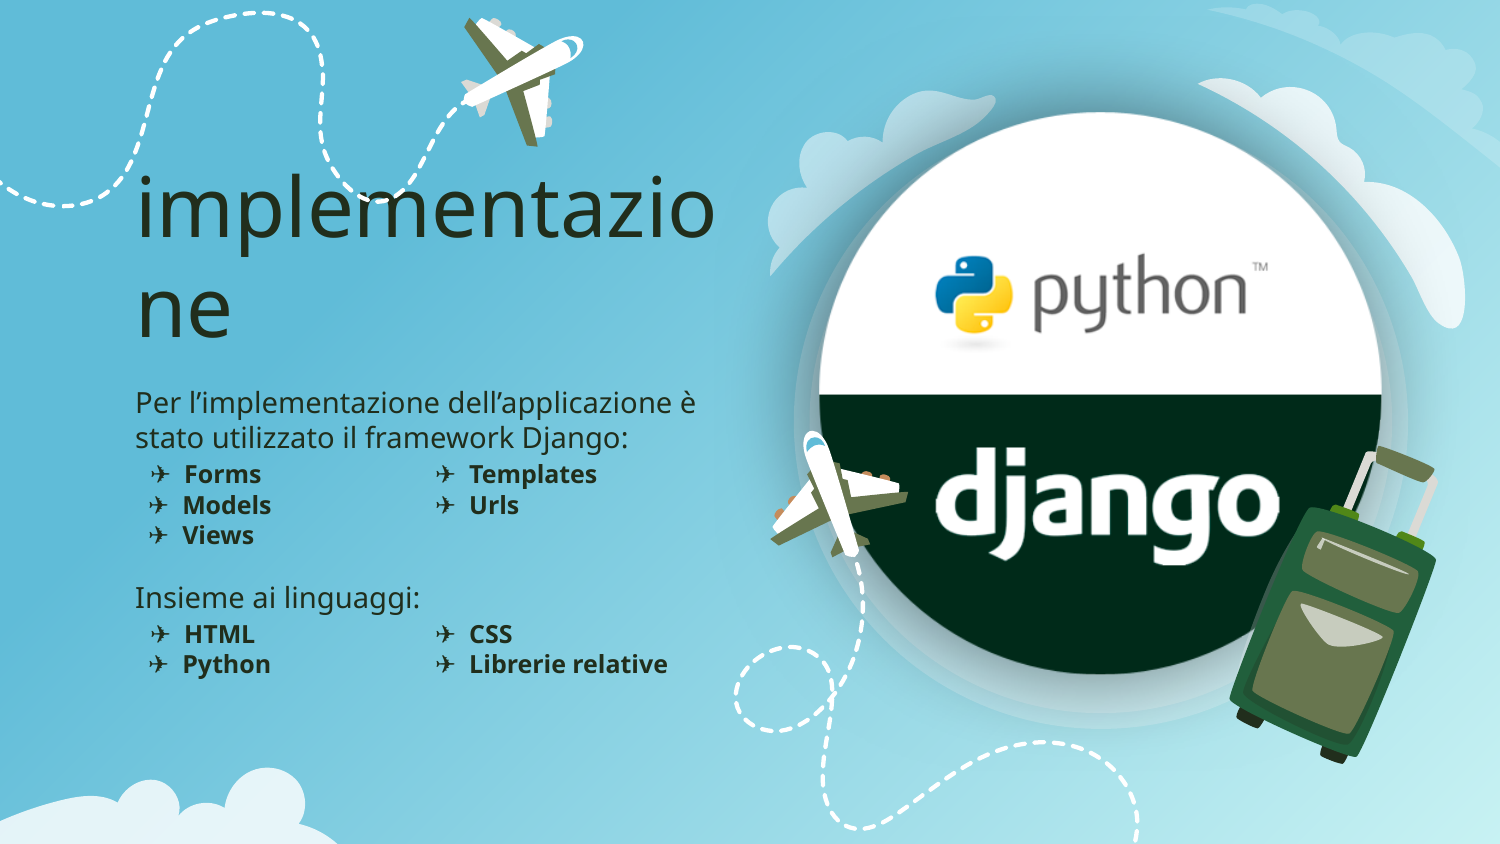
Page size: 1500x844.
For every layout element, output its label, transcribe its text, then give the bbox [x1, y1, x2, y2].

subtitle Per l’implementazione dell’applicazione è stato utilizzato il framework Django: ✈ Forms ✈ Templates ✈ Models ✈ Urls ✈ Views Insieme ai linguaggi: ✈ HTML ✈ CSS ✈ Python ✈ Librerie relative [120, 369, 728, 723]
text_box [734, 430, 1139, 844]
text_box [1459, 257, 1466, 325]
picture [800, 93, 1402, 694]
title implementazione [120, 234, 722, 369]
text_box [1241, 441, 1431, 762]
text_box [0, 11, 589, 208]
